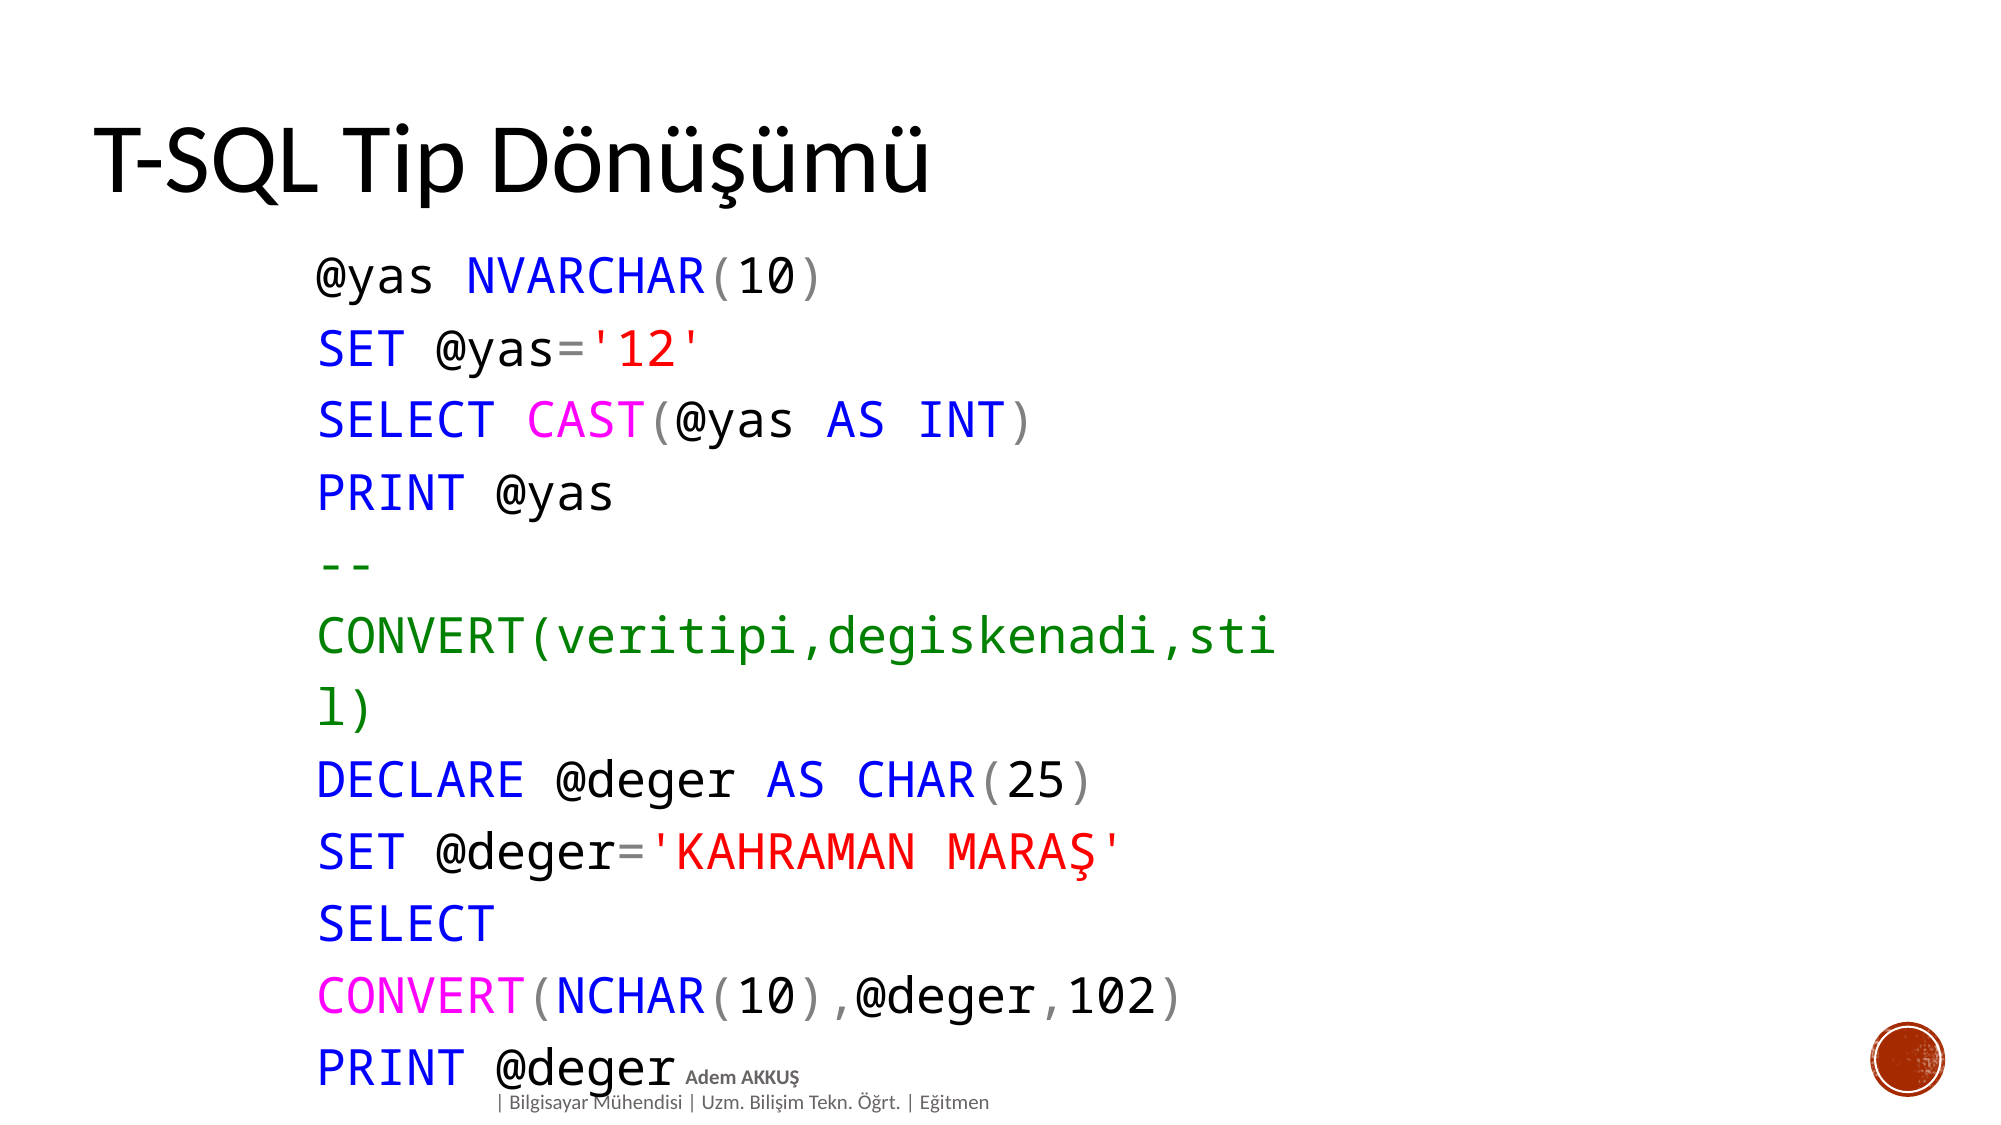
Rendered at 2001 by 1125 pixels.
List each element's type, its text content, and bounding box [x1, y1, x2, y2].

text_box @yas NVARCHAR(10) SET @yas='12' SELECT CAST(@yas AS INT) PRINT @yas --CONVERT(veritipi,degiskenadi,stil) DECLARE @deger AS CHAR(25) SET @deger='KAHRAMAN MARAŞ' SELECT CONVERT(NCHAR(10),@deger,102) PRINT @deger [301, 224, 1307, 1069]
footer Adem AKKUŞ | Bilgisayar Mühendisi | Uzm. Bilişim Tekn. Öğrt. | Eğitmen [178, 1058, 1307, 1119]
title T-SQL Tip Dönüşümü [78, 85, 1920, 234]
